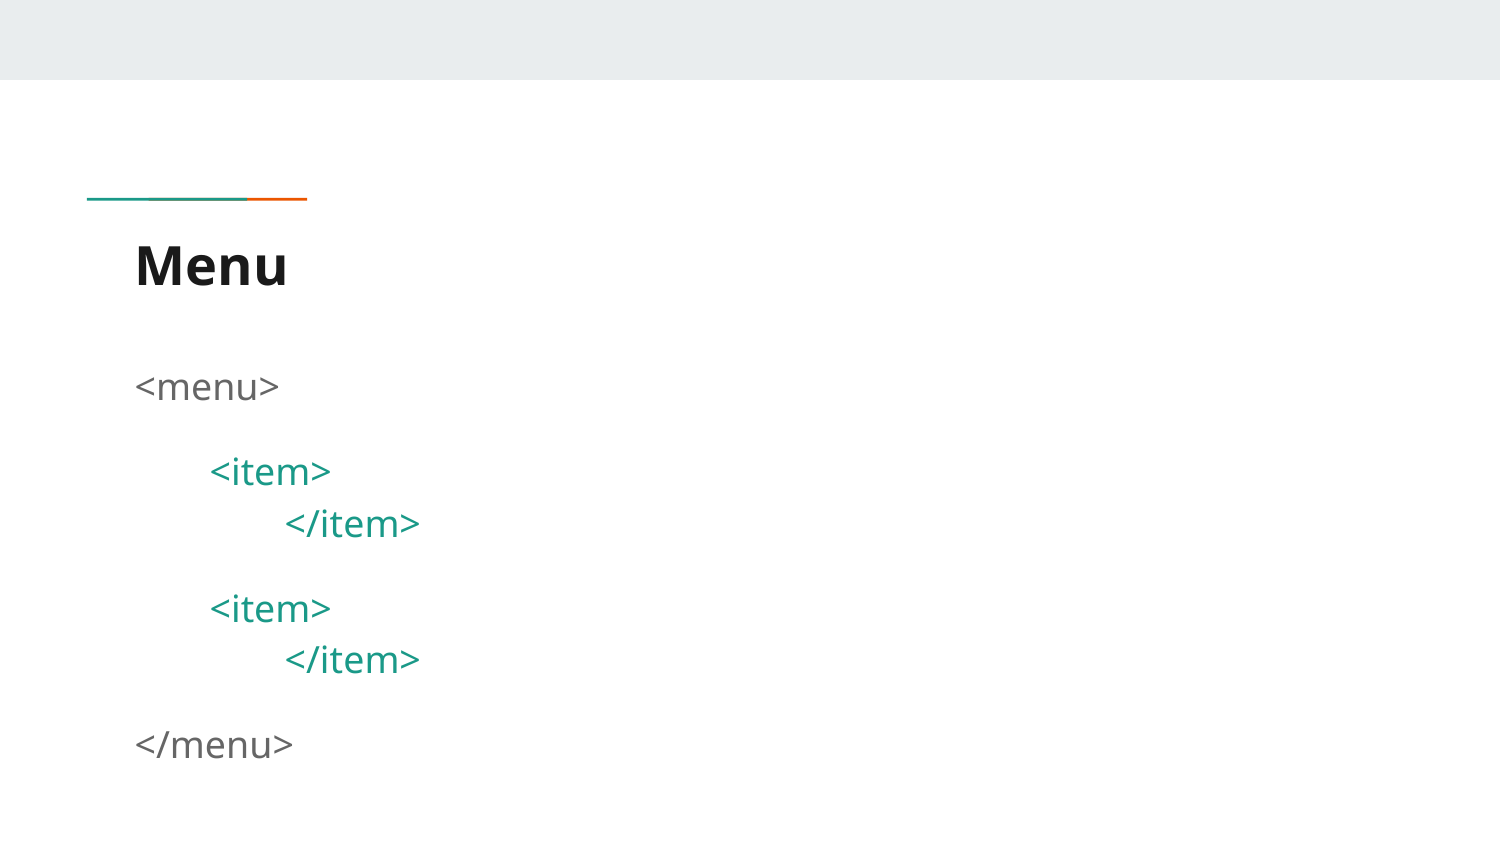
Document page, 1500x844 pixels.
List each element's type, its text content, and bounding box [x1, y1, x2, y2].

list <menu> <item> </item> <item> </item> </menu> [119, 341, 1381, 712]
title Menu [119, 216, 1381, 305]
